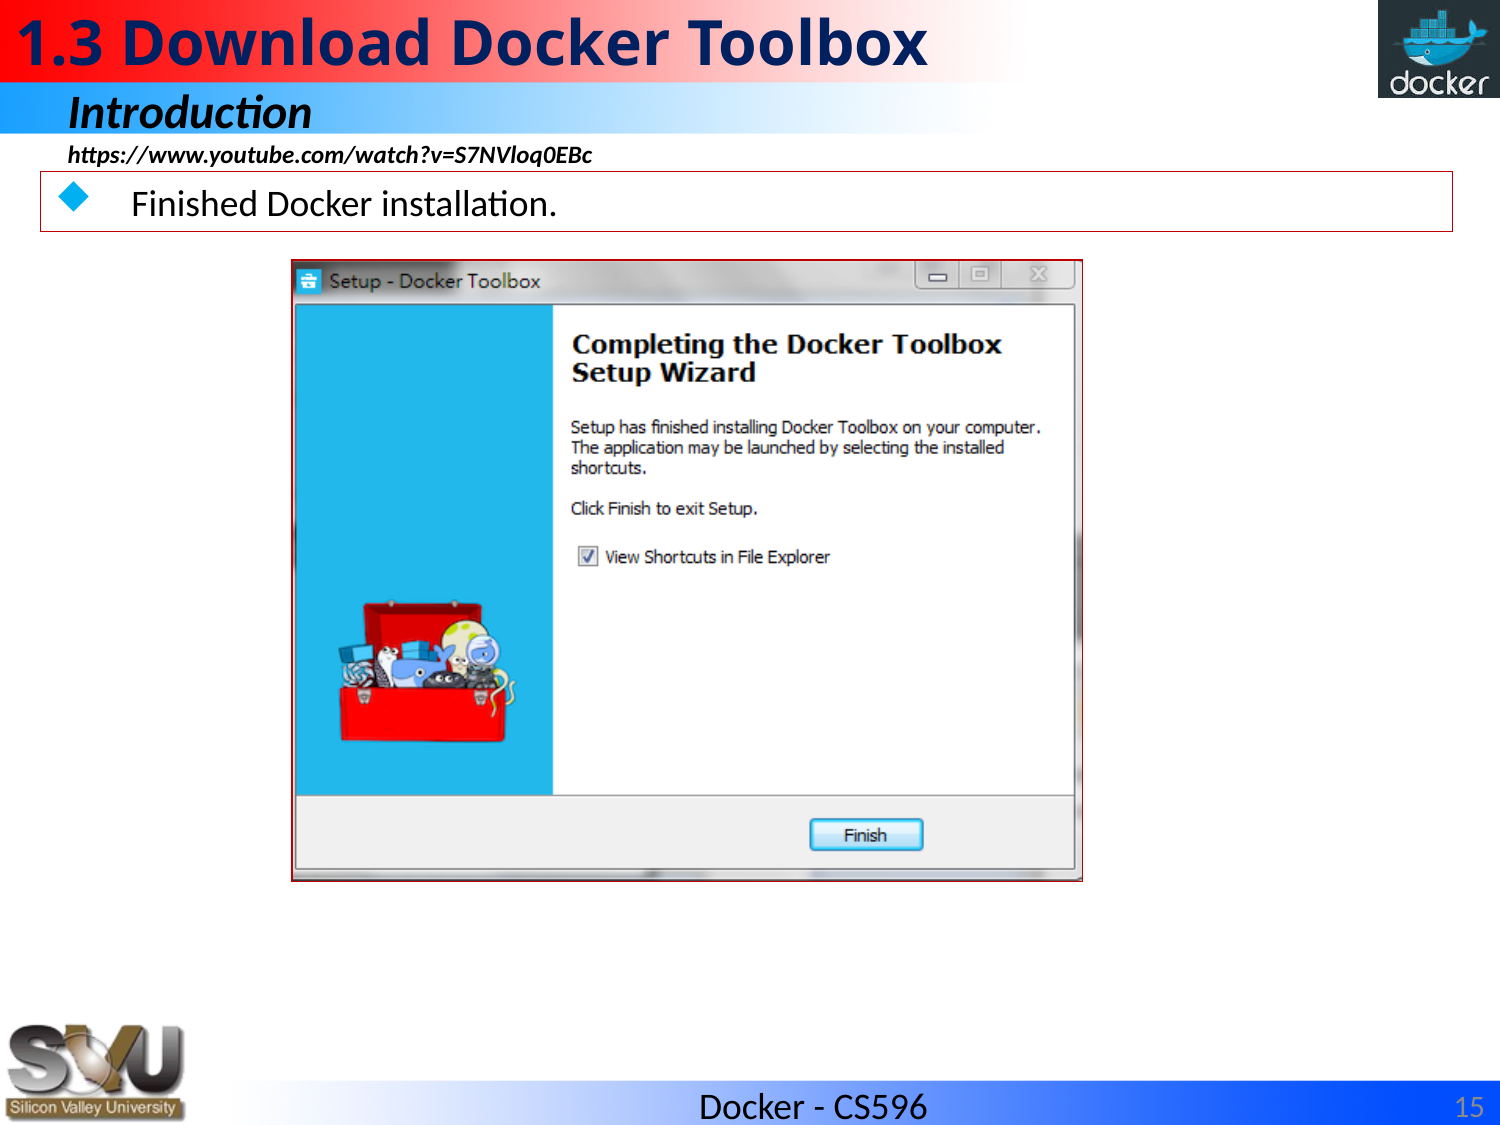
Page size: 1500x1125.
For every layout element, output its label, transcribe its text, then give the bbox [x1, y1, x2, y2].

text_box Introduction https://www.youtube.com/watch?v=S7NVloq0EBc [52, 73, 1008, 171]
slide_number 15 [1162, 1074, 1500, 1125]
text_box Finished Docker installation. [40, 171, 1453, 232]
picture [0, 0, 1500, 1125]
title 1.3 Download Docker Toolbox [0, 0, 1378, 95]
text_box Docker - CS596 [462, 1075, 1165, 1125]
